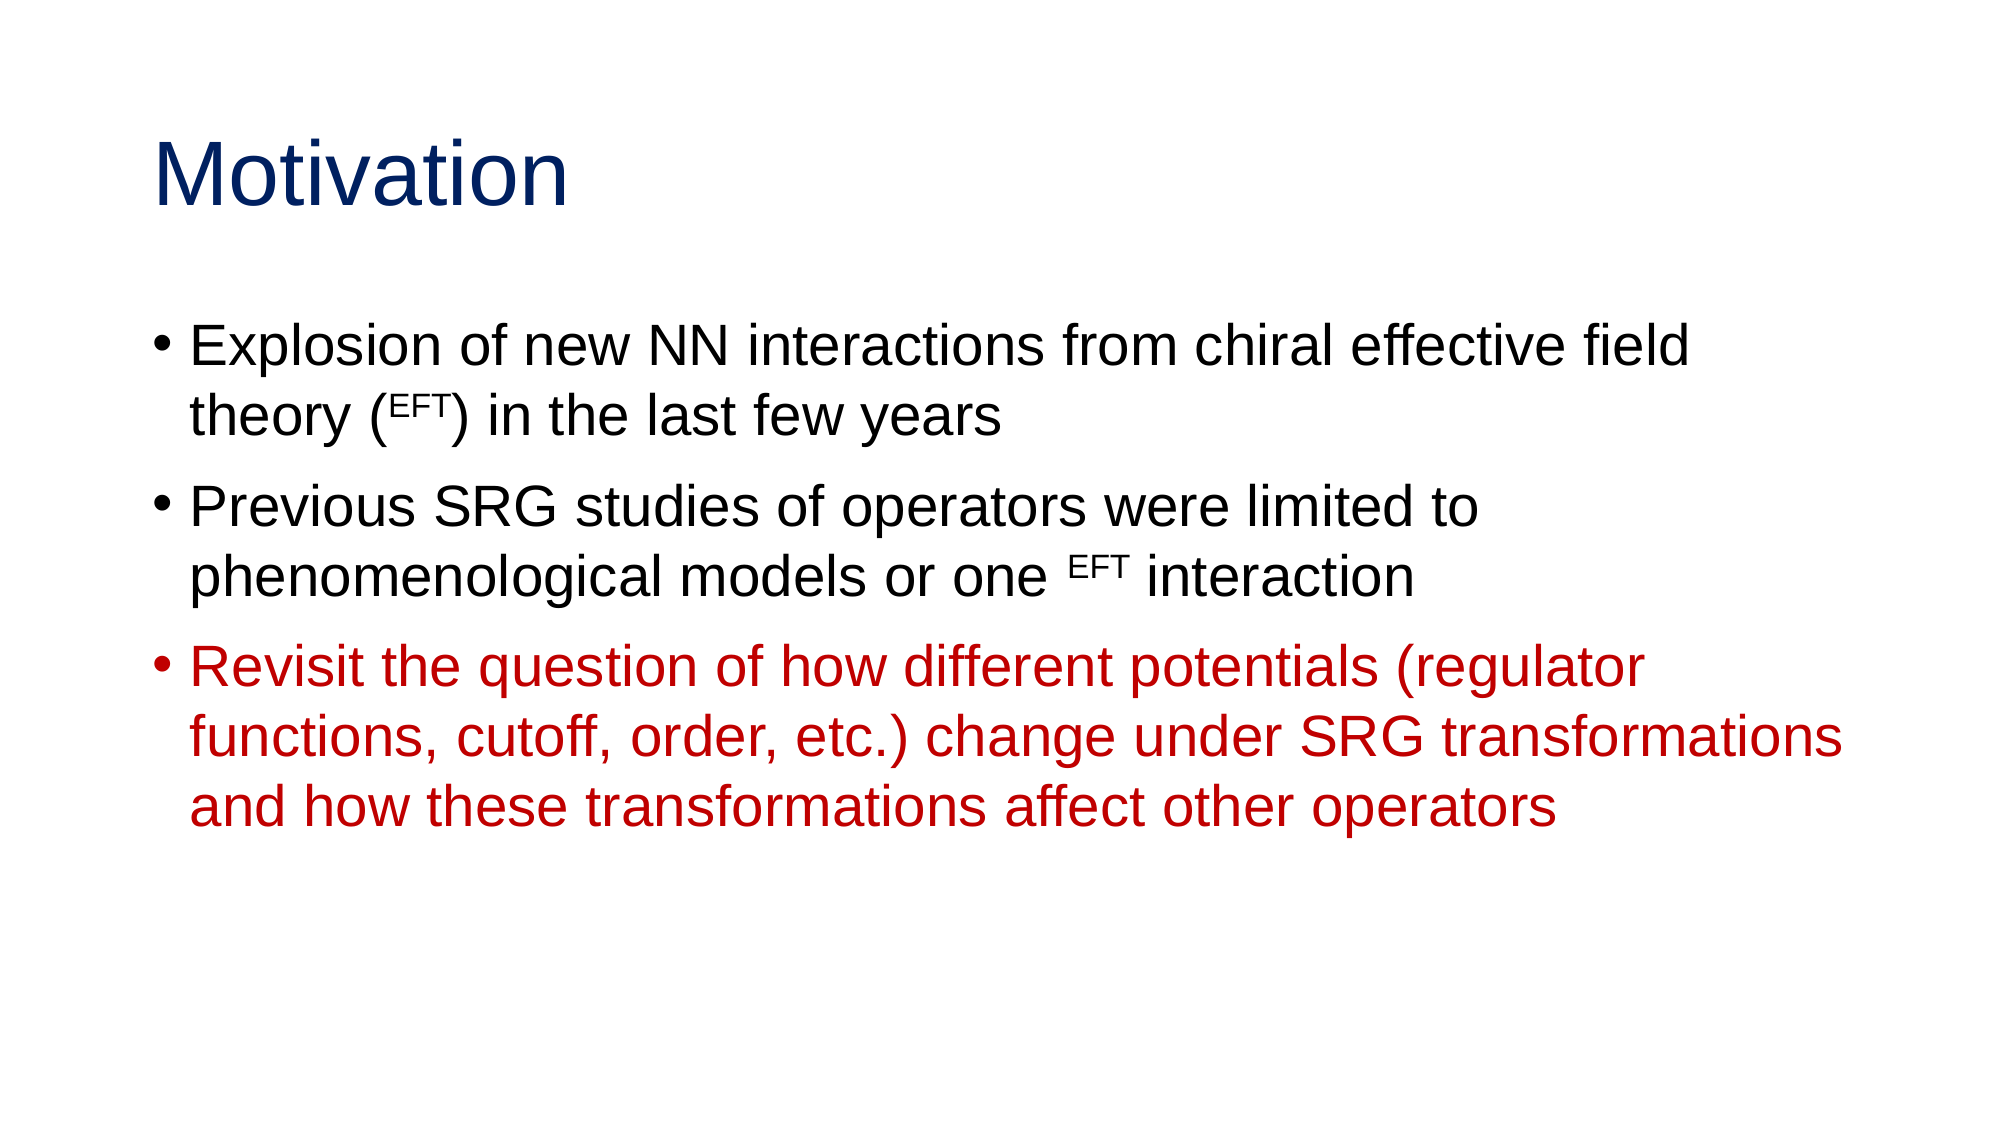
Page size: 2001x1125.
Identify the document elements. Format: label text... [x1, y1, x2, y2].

title Motivation [137, 59, 1863, 278]
